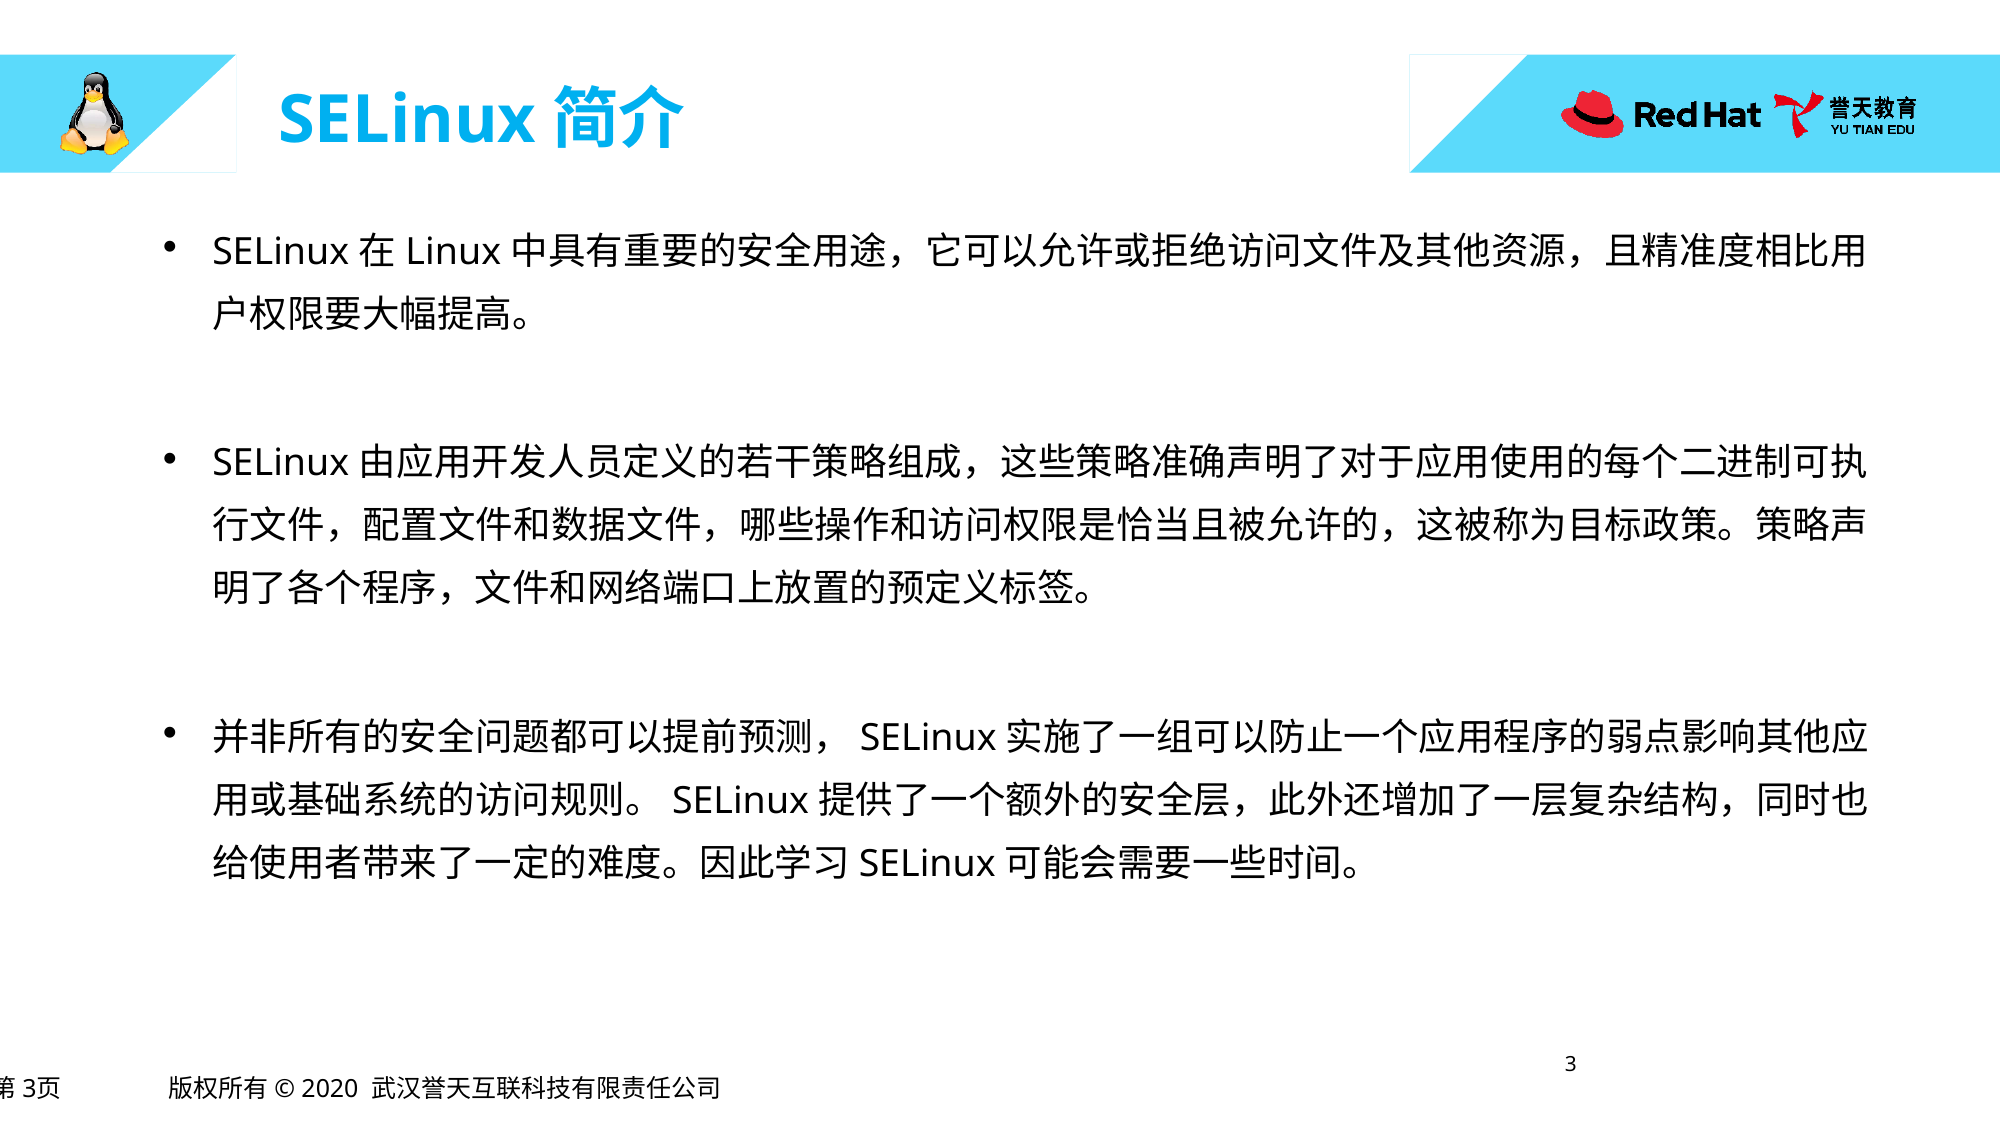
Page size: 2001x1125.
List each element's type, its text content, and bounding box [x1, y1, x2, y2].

list SELinux在Linux中具有重要的安全用途，它可以允许或拒绝访问文件及其他资源，且精准度相比用户权限要大幅提高。 SELinux由应用开发人员定义的若干策略组成，这些策略准确声明了对于应用使用的每个二进制可执行文件，配置文件和数据文件，哪些操作和访问权限是恰当且被允许的，这被称为目标政策。策略声明了各个程序，文件和网络端口上放置的预定义标签。 并非所有的安全问题都可以提前预测，SELinux实施了一组可以防止一个应用程序的弱点影响其他应用或基础系统的访问规则。SELinux提供了一个额外的安全层，此外还增加了一层复杂结构，同时也给使用者带来了一定的难度。因此学习SELinux可能会需要一些时间。 [149, 202, 1883, 1043]
slide_number 2 [1550, 1042, 2000, 1103]
picture [60, 72, 129, 155]
title SELinux简介 [261, 67, 1875, 173]
picture [1875, 90, 1916, 138]
